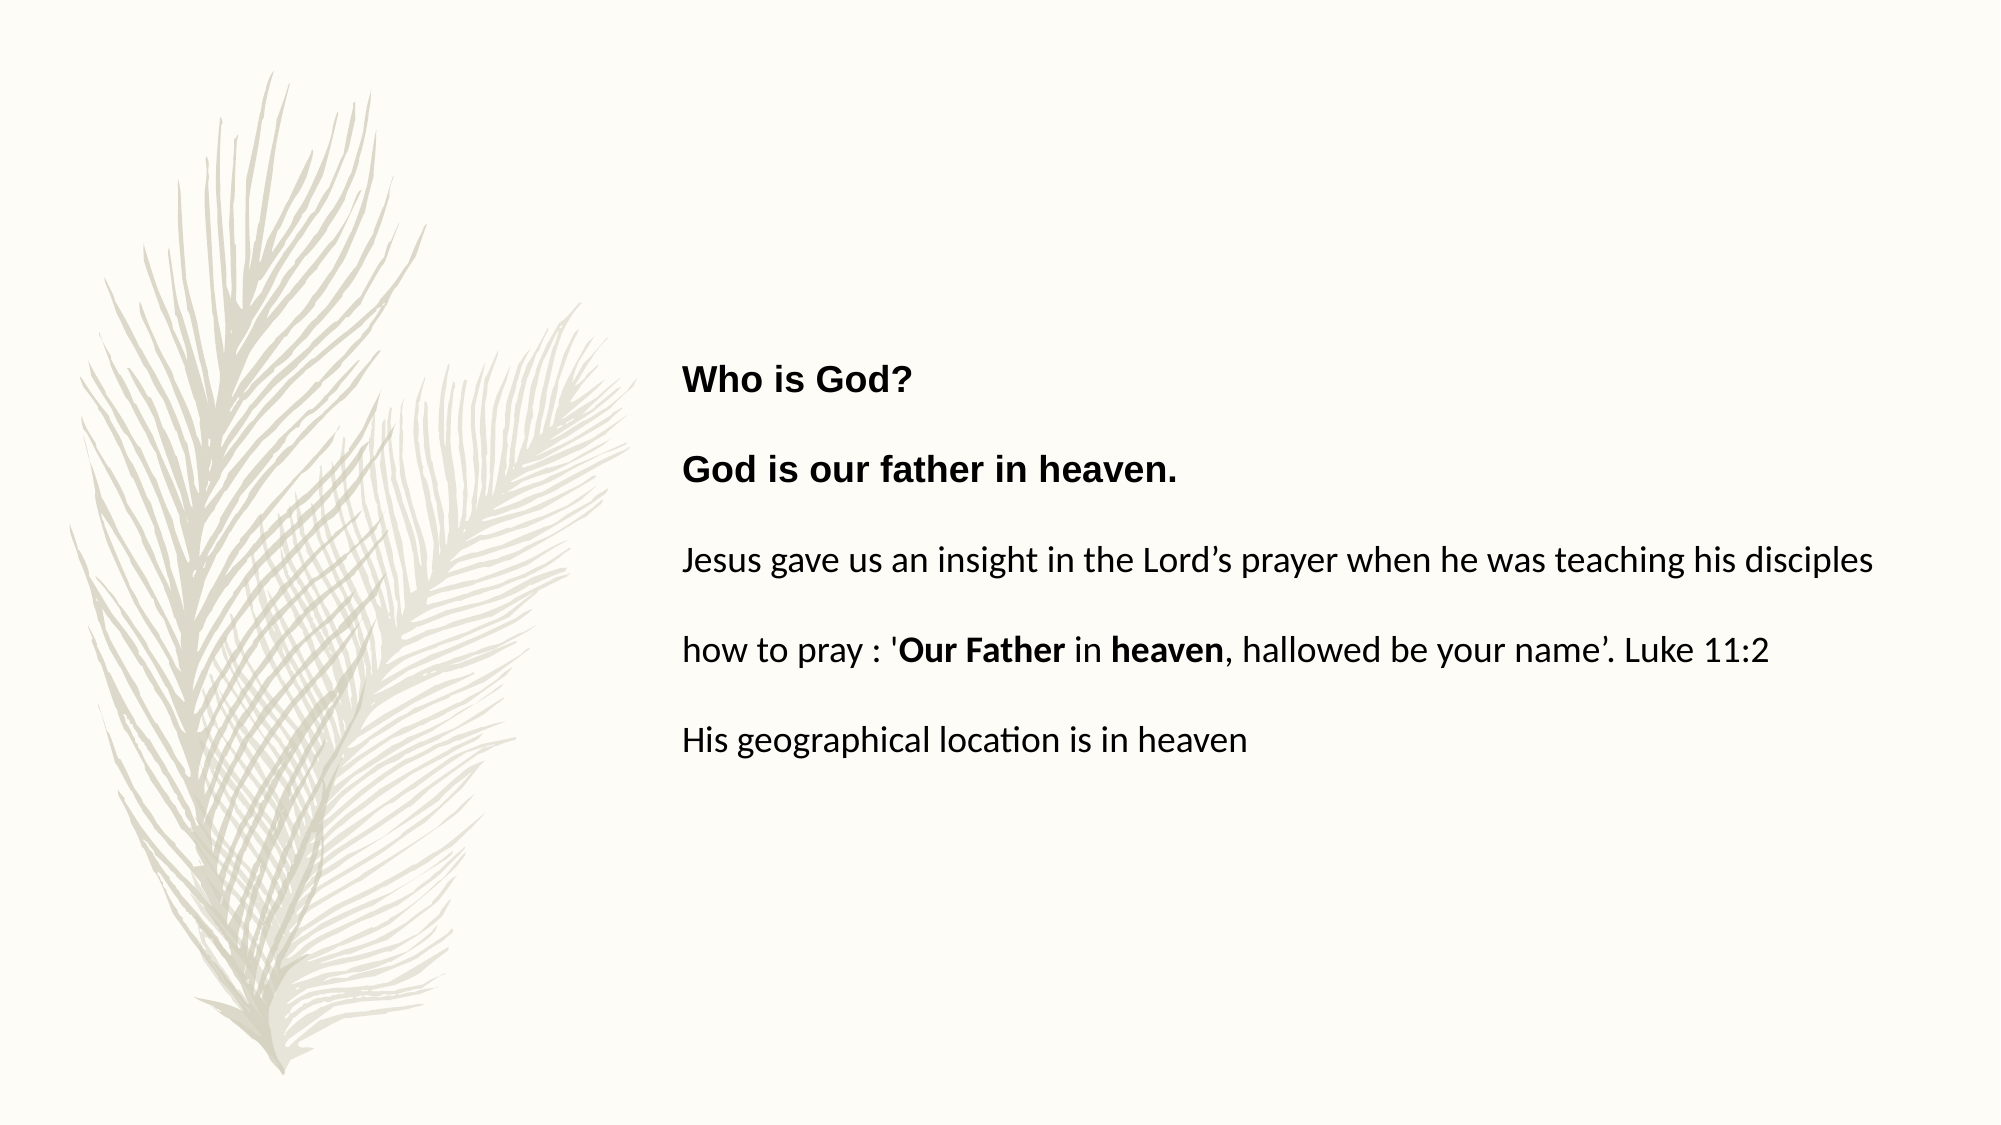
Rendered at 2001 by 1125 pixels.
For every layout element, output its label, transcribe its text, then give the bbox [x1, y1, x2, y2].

text_box Who is God? God is our father in heaven. Jesus gave us an insight in the Lord’s prayer when he was teaching his disciples how to pray : 'Our Father in heaven, hallowed be your name’. Luke 11:2 His geographical location is in heaven [667, 302, 1967, 880]
